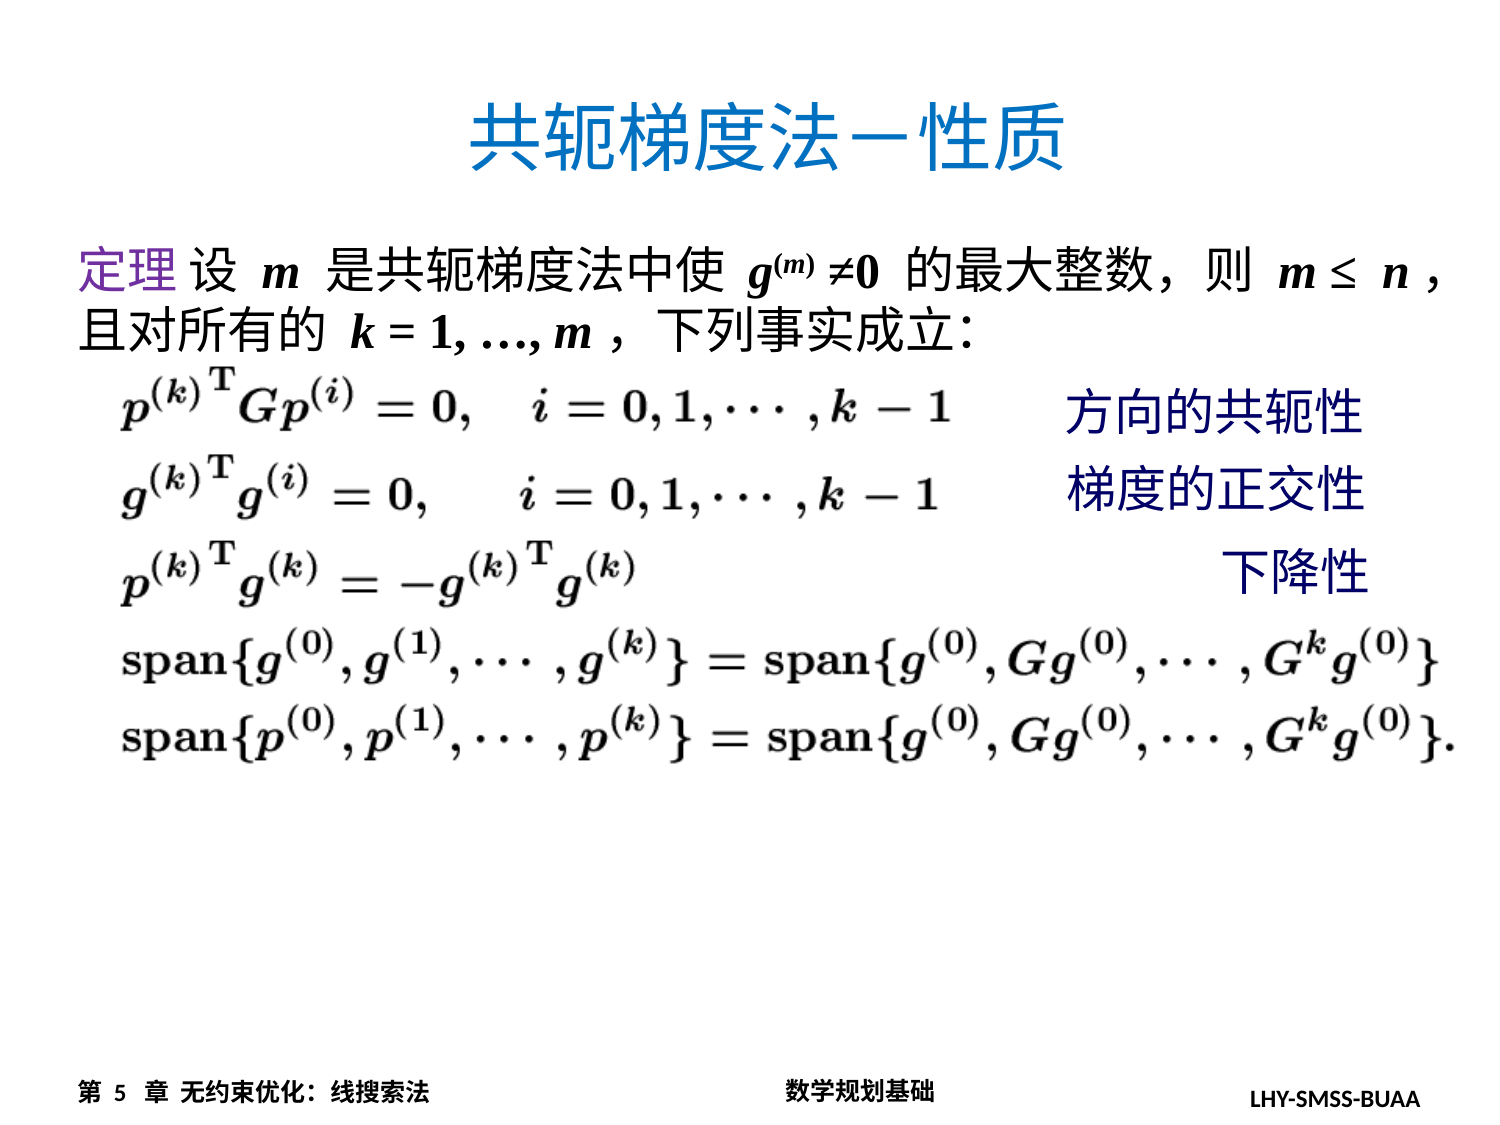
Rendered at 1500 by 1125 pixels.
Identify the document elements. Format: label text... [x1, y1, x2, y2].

text_box 共轭梯度法－性质 [134, 66, 1400, 188]
picture [112, 359, 1462, 770]
text_box 定理 设 m 是共轭梯度法中使 g(m) ≠0 的最大整数，则 m ≤ n，且对所有的 k = 1, …, m，下列事实成立： [62, 231, 1500, 367]
